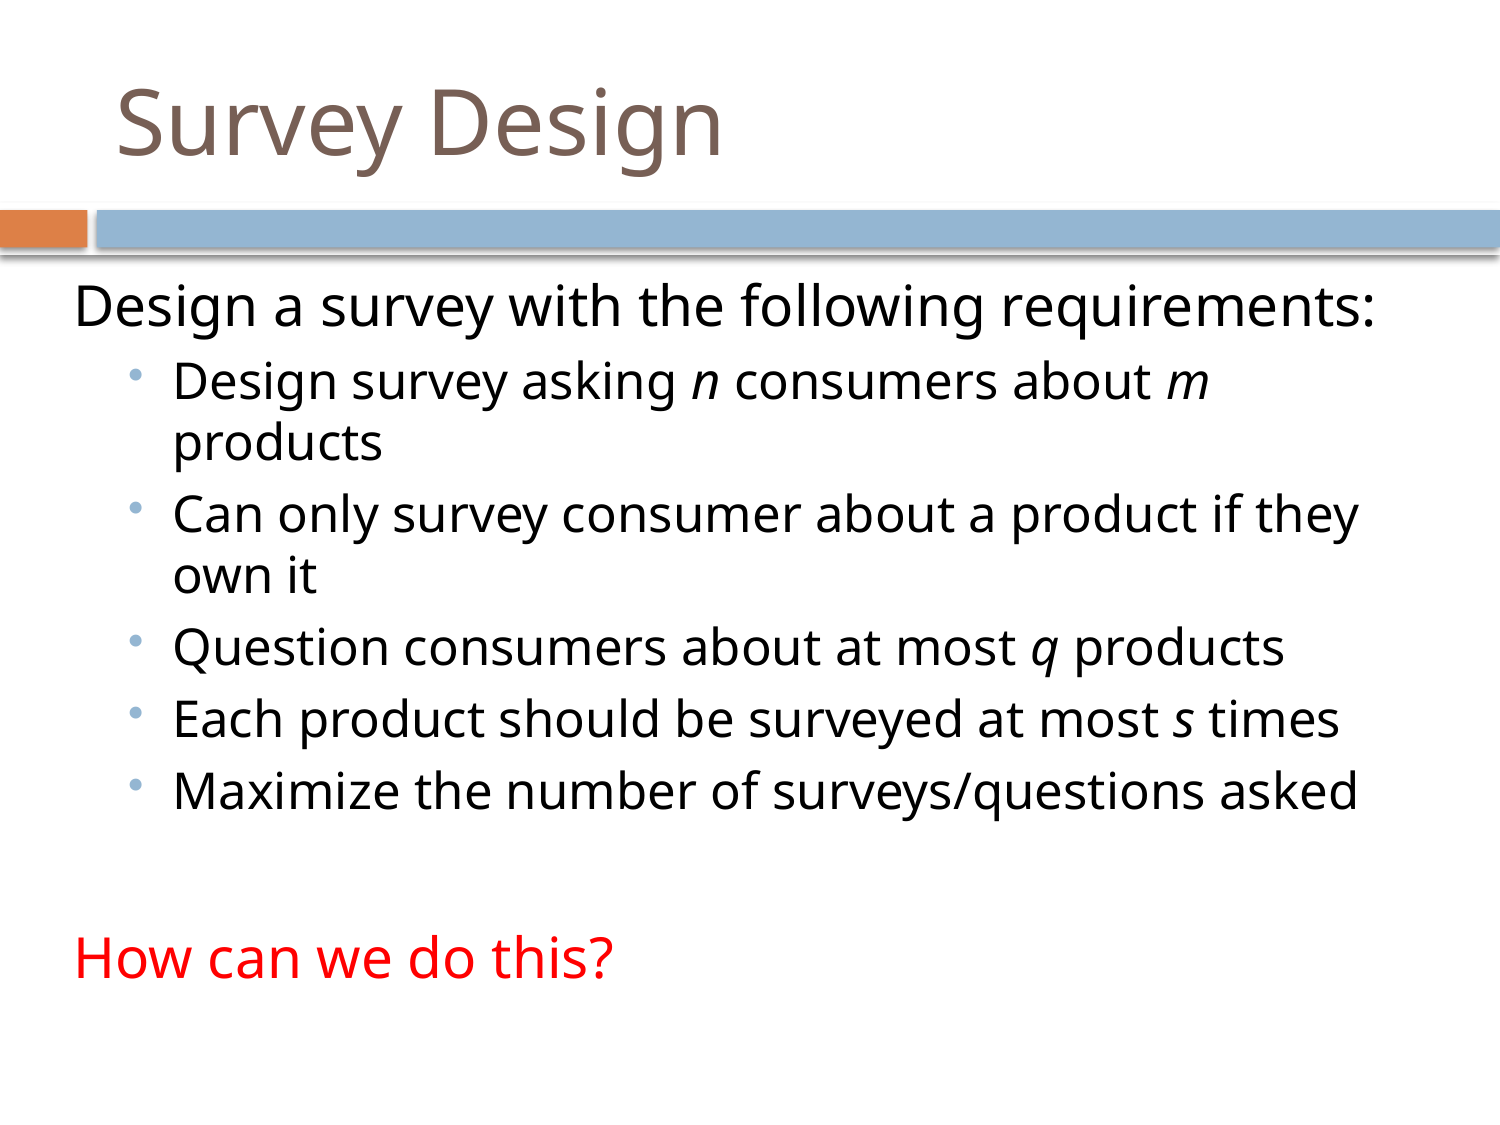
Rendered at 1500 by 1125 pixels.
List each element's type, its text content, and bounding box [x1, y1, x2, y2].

list Design a survey with the following requirements: Design survey asking n consumers about m products Can only survey consumer about a product if they own it Question consumers about at most q products Each product should be surveyed at most s times Maximize the number of surveys/questions asked How can we do this? [58, 262, 1438, 1000]
title Survey Design [100, 37, 1438, 200]
